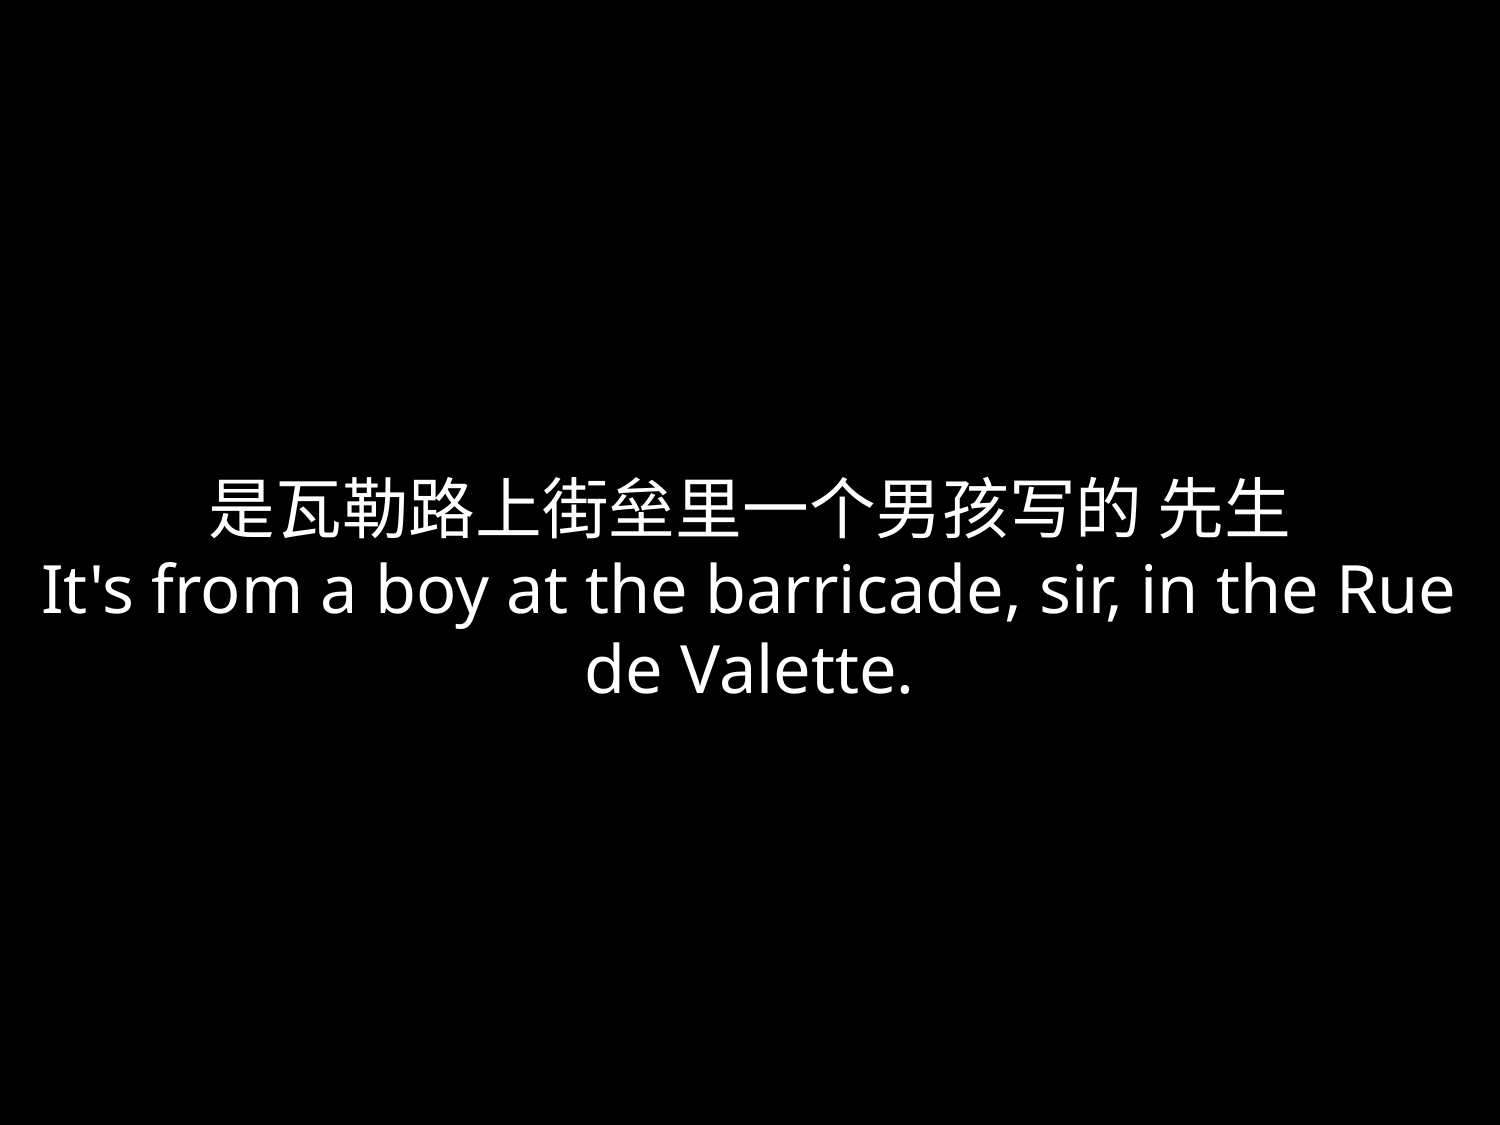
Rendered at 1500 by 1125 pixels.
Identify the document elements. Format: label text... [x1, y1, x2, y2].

text_box 是瓦勒路上街垒里一个男孩写的 先生 It's from a boy at the barricade, sir, in the Rue de Valette. [0, 466, 1500, 707]
